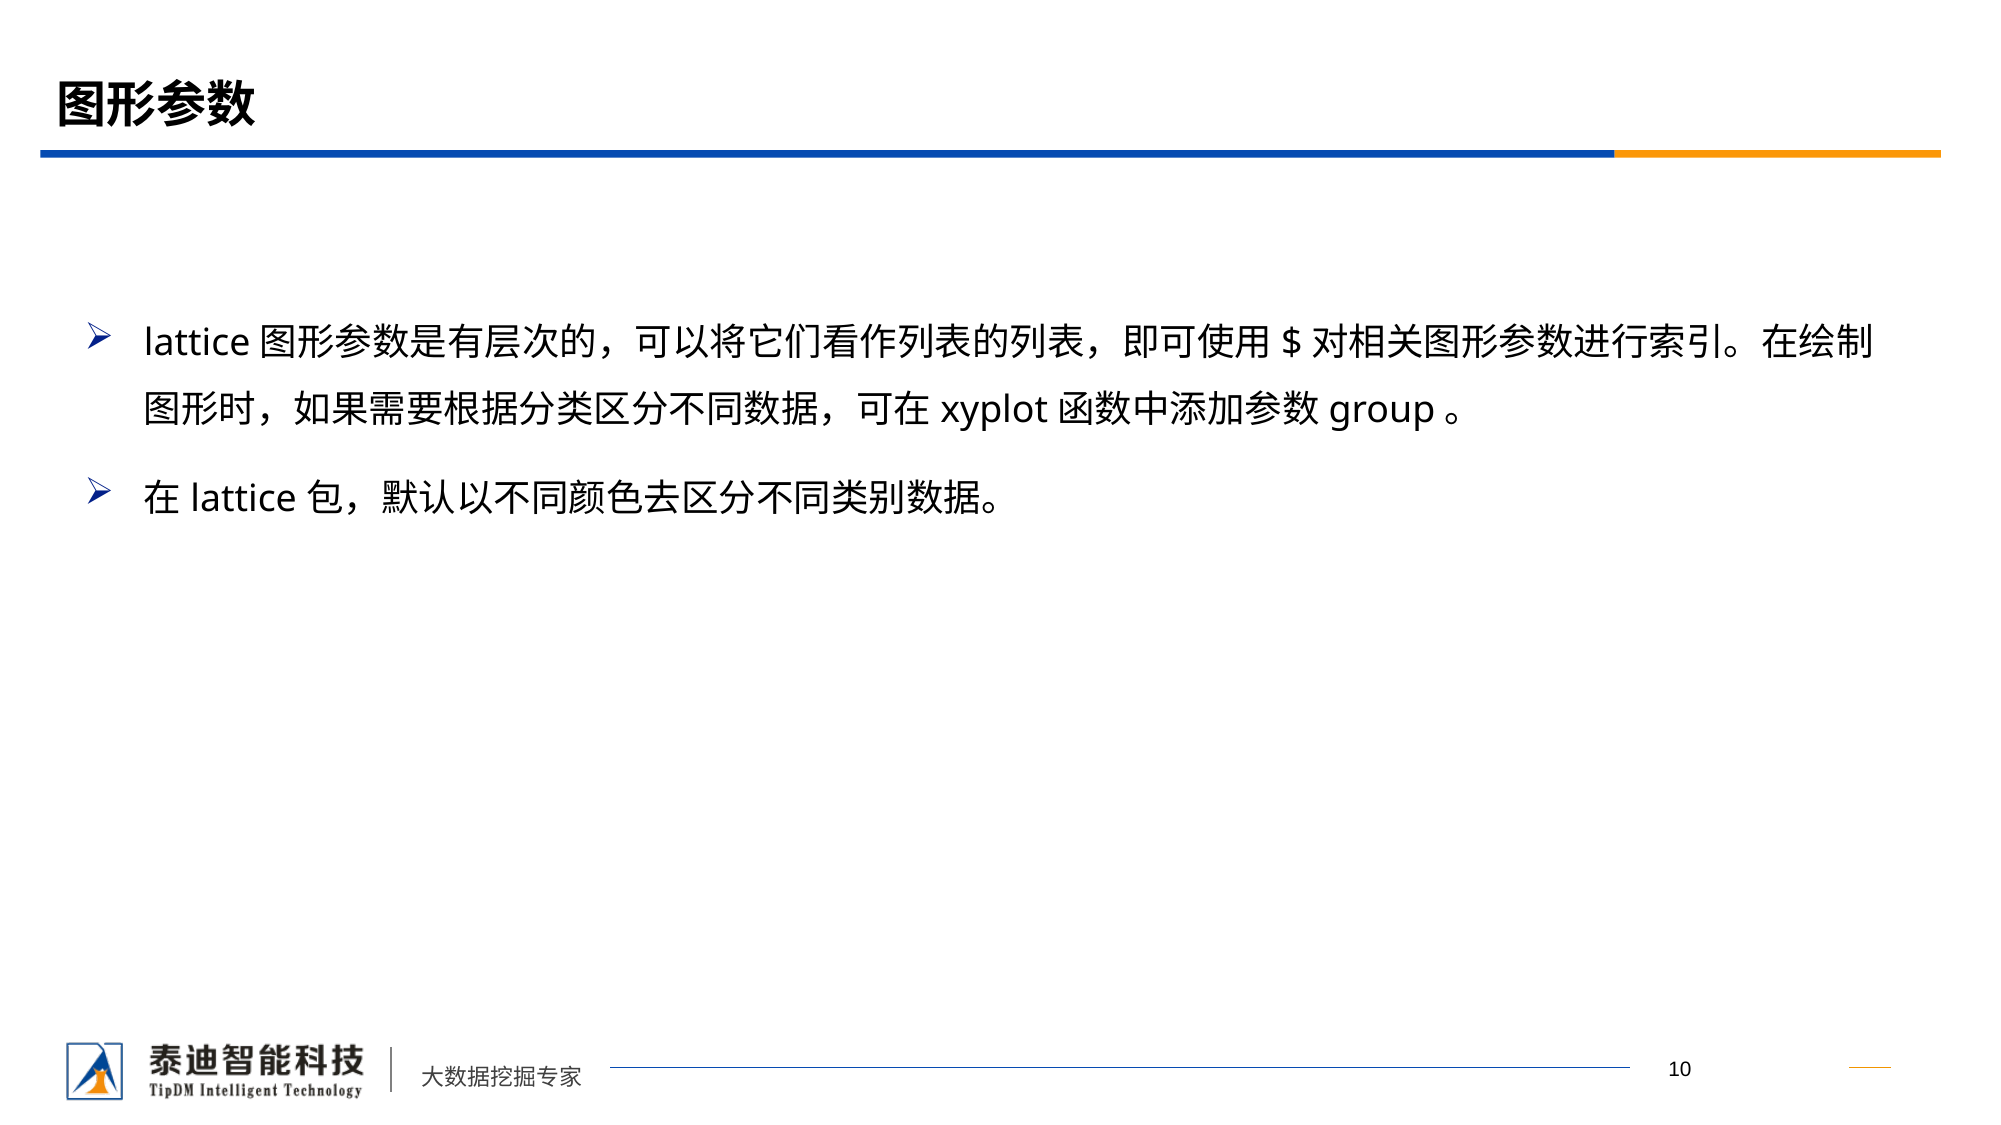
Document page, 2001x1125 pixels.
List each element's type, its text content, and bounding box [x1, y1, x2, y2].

list lattice图形参数是有层次的，可以将它们看作列表的列表，即可使用$对相关图形参数进行索引。在绘制图形时，如果需要根据分类区分不同数据，可在xyplot函数中添加参数group。 在lattice包，默认以不同颜色去区分不同类别数据。 [69, 287, 1892, 1005]
title 图形参数 [41, 58, 1842, 146]
picture [62, 1028, 368, 1107]
